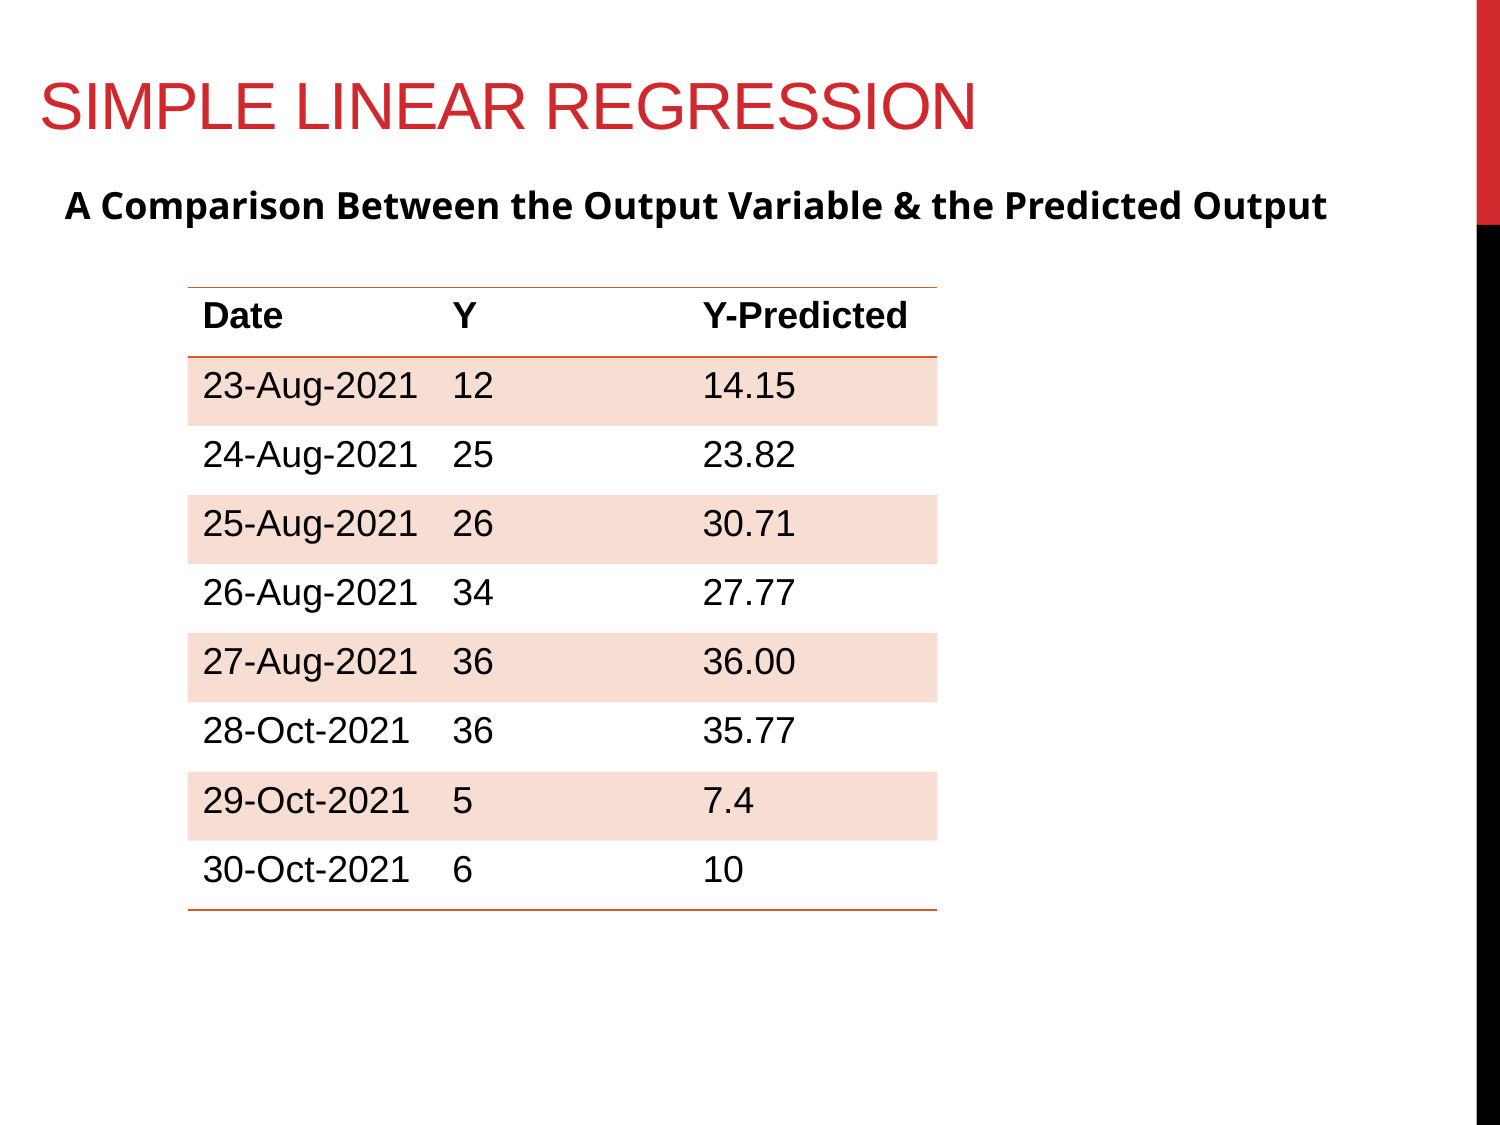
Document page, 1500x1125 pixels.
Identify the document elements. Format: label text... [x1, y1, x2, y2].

table_cell 14.15 [687, 358, 937, 426]
table_cell 6 [437, 841, 687, 909]
table_cell 30.71 [687, 495, 937, 564]
text_box A Comparison Between the Output Variable & the Predicted Output [49, 174, 1388, 235]
title Simple linear regression [24, 50, 1400, 150]
table_cell 27.77 [687, 564, 937, 633]
table_cell 26 [437, 495, 687, 564]
table_cell 30-Oct-2021 [188, 841, 437, 909]
table_cell 25-Aug-2021 [188, 495, 437, 564]
table_cell 10 [687, 841, 937, 909]
table_header Date [188, 288, 437, 356]
table_cell 7.4 [687, 772, 937, 841]
table_cell 25 [437, 426, 687, 495]
table_cell 29-Oct-2021 [188, 772, 437, 841]
table_cell 23-Aug-2021 [188, 358, 437, 426]
table_cell 26-Aug-2021 [188, 564, 437, 633]
table_cell 27-Aug-2021 [188, 633, 437, 702]
table_cell 23.82 [687, 426, 937, 495]
table_header Y [437, 288, 687, 356]
table_header Y-Predicted [687, 288, 937, 356]
table_cell 24-Aug-2021 [188, 426, 437, 495]
table_cell 34 [437, 564, 687, 633]
table_cell 36 [437, 702, 687, 772]
table_cell 12 [437, 358, 687, 426]
table_cell 36 [437, 633, 687, 702]
table_cell 35.77 [687, 702, 937, 772]
table_cell 5 [437, 772, 687, 841]
table_cell 36.00 [687, 633, 937, 702]
table_cell 28-Oct-2021 [188, 702, 437, 772]
